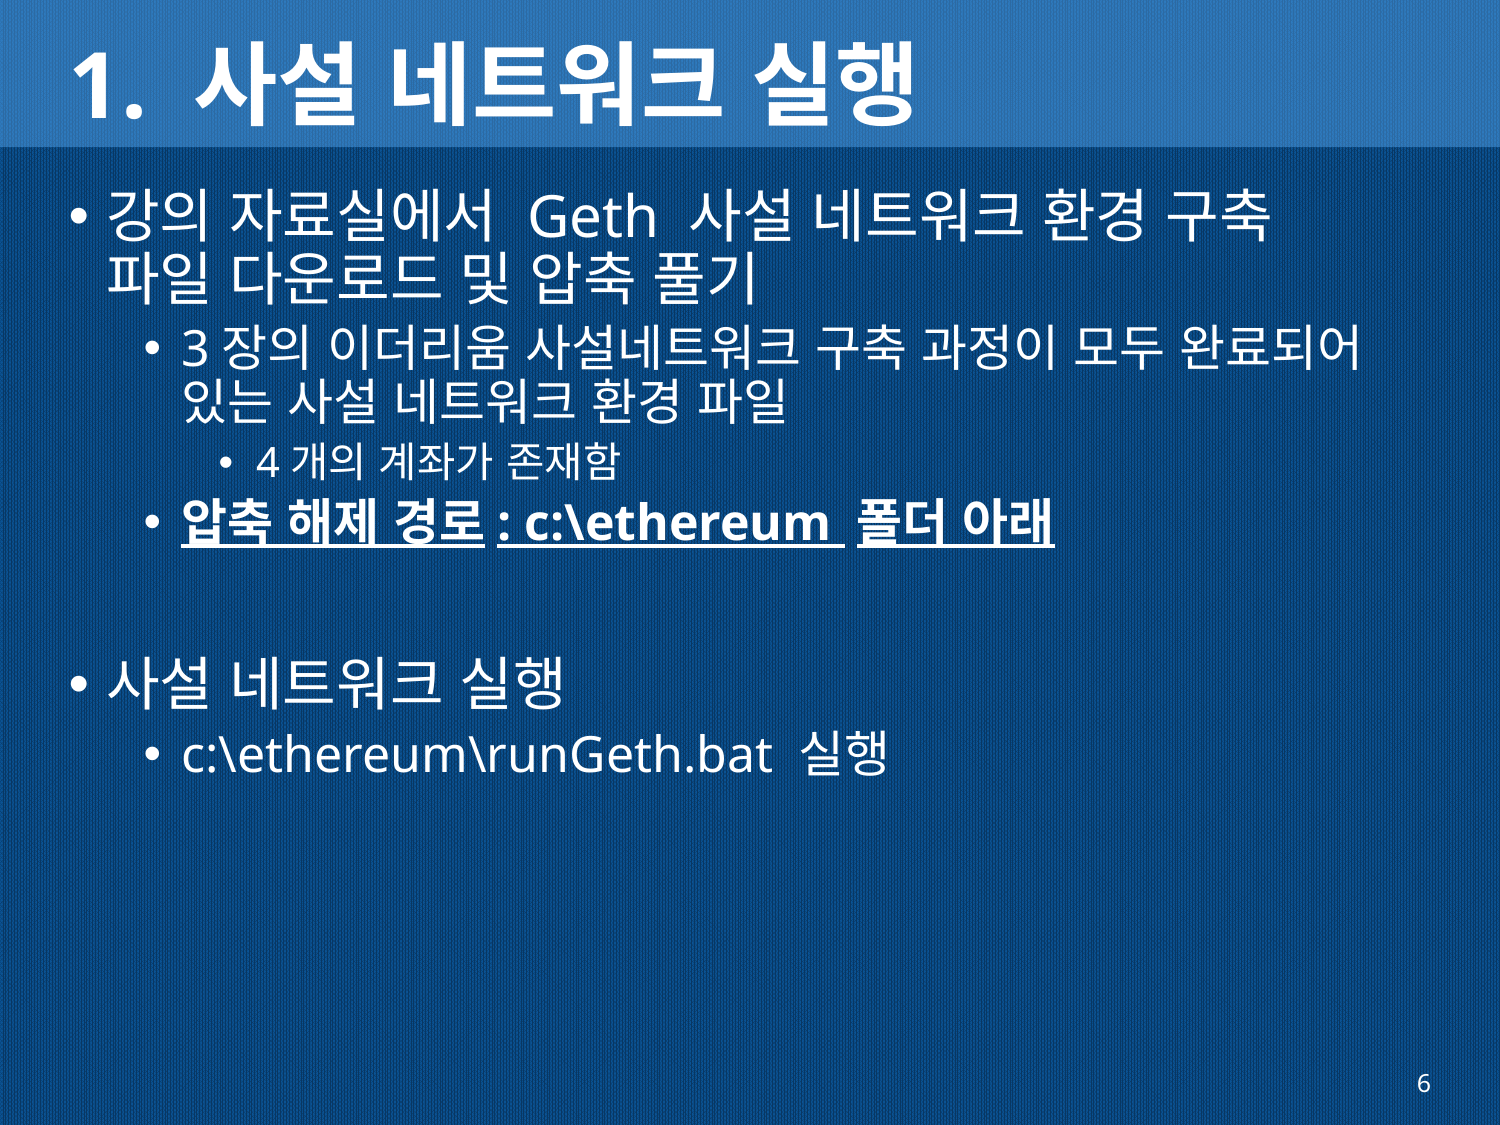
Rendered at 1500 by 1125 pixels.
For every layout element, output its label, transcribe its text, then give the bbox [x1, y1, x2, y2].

list 강의 자료실에서 Geth 사설 네트워크 환경 구축 파일 다운로드 및 압축 풀기 3장의 이더리움 사설네트워크 구축 과정이 모두 완료되어 있는 사설 네트워크 환경 파일 4개의 계좌가 존재함 압축 해제 경로: c:\ethereum 폴더 아래 사설 네트워크 실행 c:\ethereum\runGeth.bat 실행 [53, 179, 1447, 1036]
slide_number 6 [1108, 1054, 1447, 1114]
title 1. 사설 네트워크 실행 [53, 30, 1447, 148]
